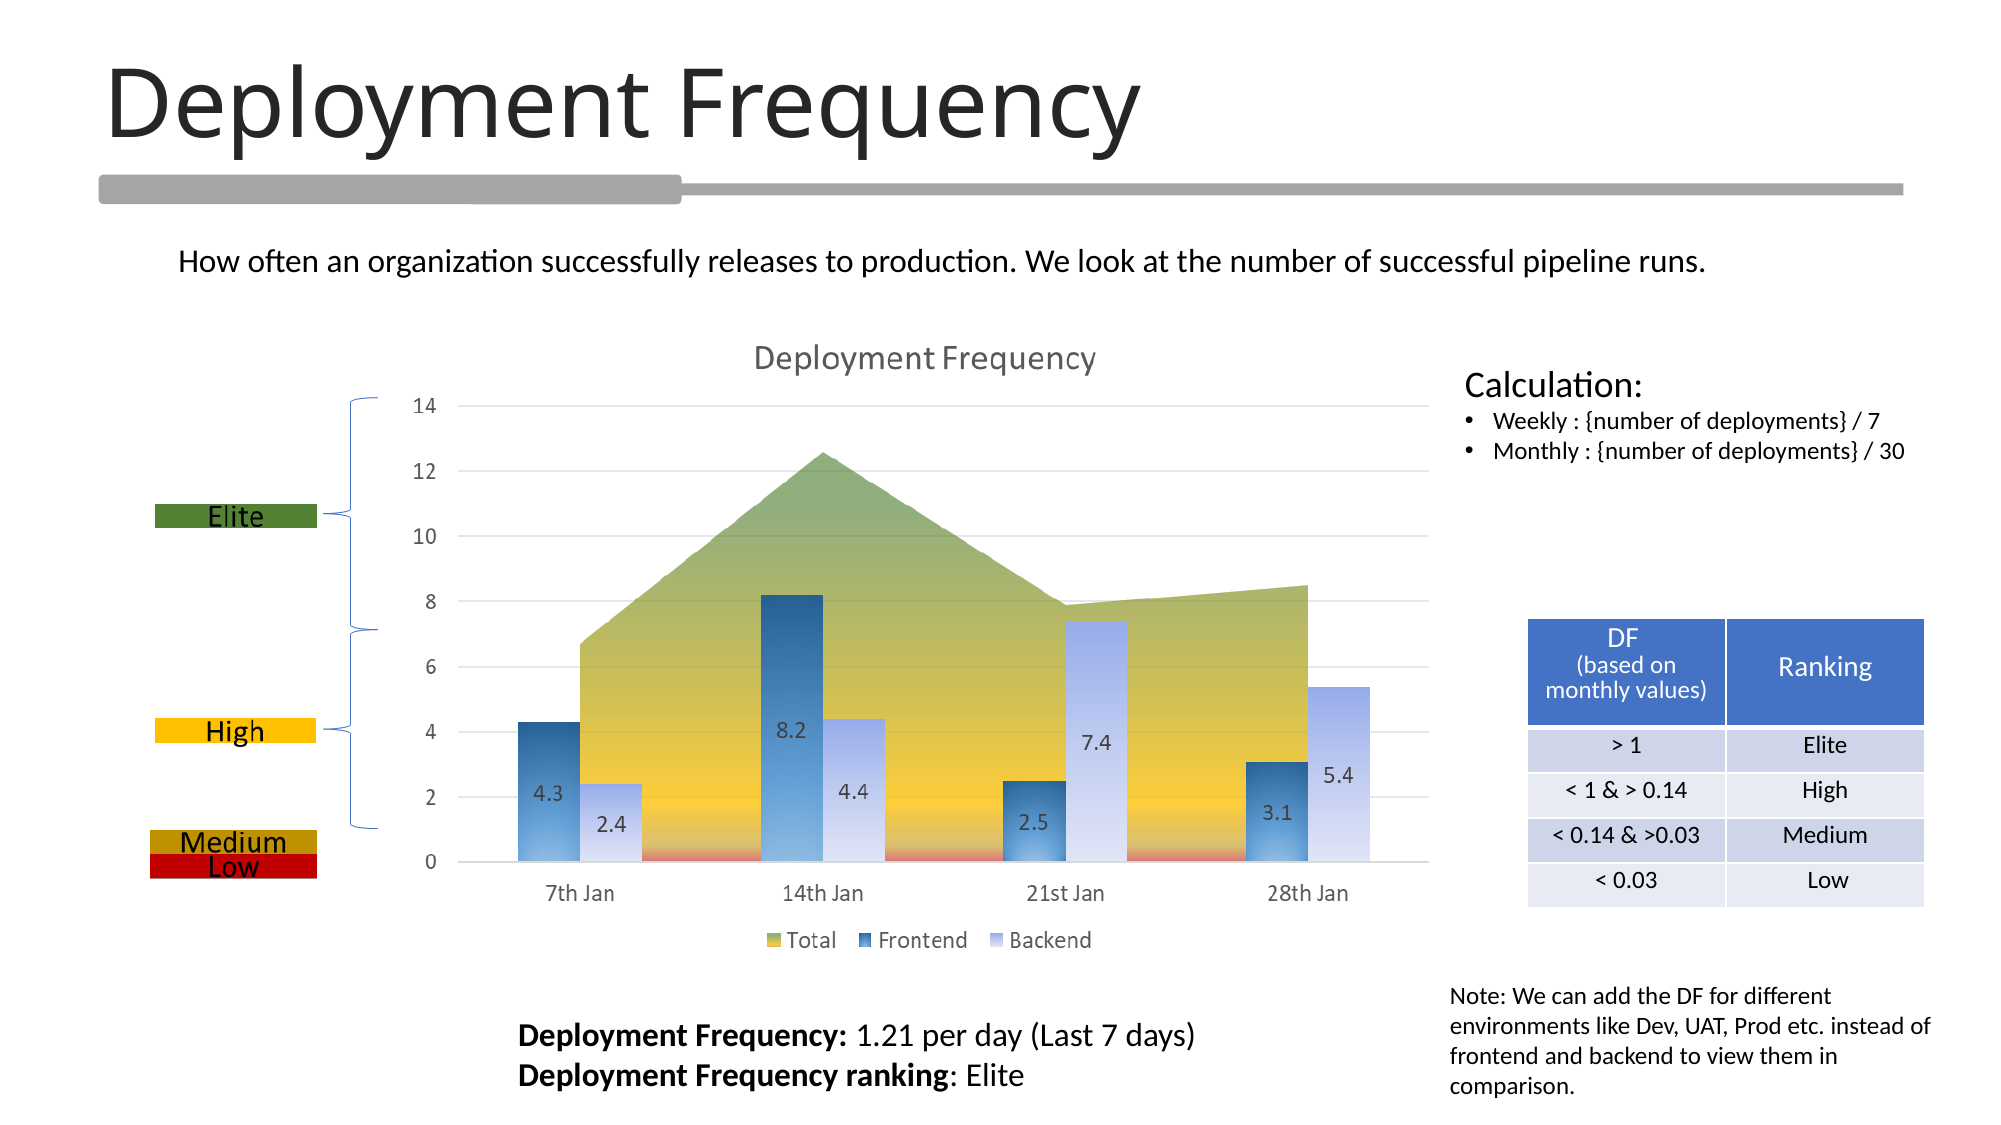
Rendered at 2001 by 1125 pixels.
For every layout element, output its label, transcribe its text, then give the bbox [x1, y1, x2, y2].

text_box Deployment Frequency: 1.21 per day (Last 7 days) Deployment Frequency ranking: Elite [503, 1005, 1314, 1101]
list Deployment Frequency [88, 47, 1914, 167]
text_box How often an organization successfully releases to production. We look at the number of successful pipeline runs. [163, 231, 1914, 286]
table_header Ranking [1727, 619, 1924, 725]
table_cell < 0.14 & >0.03 [1528, 819, 1725, 862]
table_header DF (based on monthly values) [1528, 619, 1725, 725]
text_box Calculation: Weekly : {number of deployments} / 7 Monthly : {number of deployments} / 30 [1451, 352, 1949, 472]
table_cell Low [1727, 864, 1924, 907]
picture [149, 319, 1451, 972]
table_cell < 1 & > 0.14 [1528, 774, 1725, 817]
table_cell High [1727, 774, 1924, 817]
table_cell Elite [1727, 730, 1924, 772]
table_cell Medium [1727, 819, 1924, 862]
table_cell > 1 [1528, 730, 1725, 772]
table_cell < 0.03 [1528, 864, 1725, 907]
text_box Note: We can add the DF for different environments like Dev, UAT, Prod etc. instead of frontend and backend to view them in comparison. [1434, 972, 1962, 1108]
